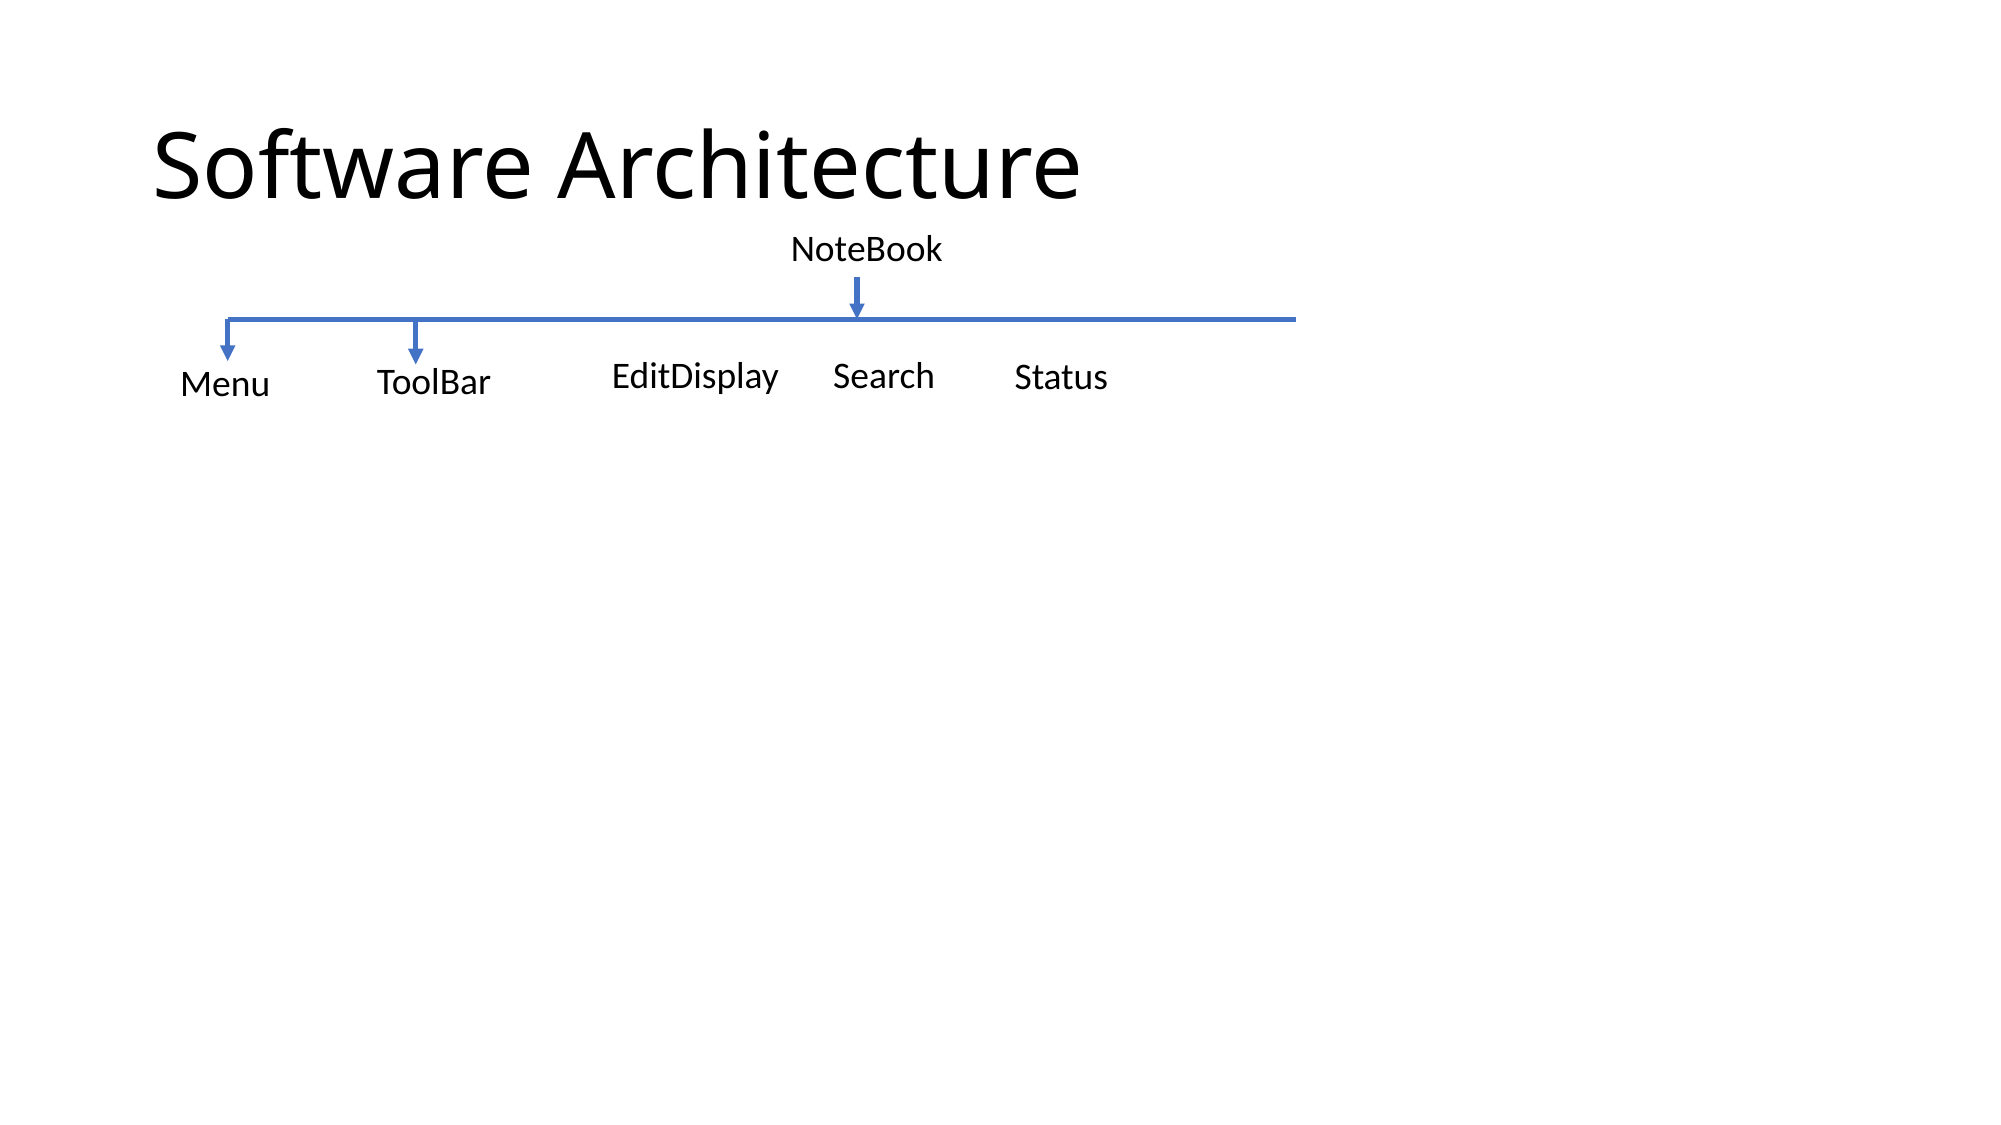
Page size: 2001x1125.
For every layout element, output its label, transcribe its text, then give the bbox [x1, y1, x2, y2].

text_box Search [818, 343, 1038, 404]
title Software Architecture [137, 59, 1863, 278]
text_box Menu [165, 351, 300, 411]
text_box NoteBook [776, 216, 1080, 277]
text_box Status [999, 344, 1219, 405]
text_box ToolBar [362, 349, 519, 410]
text_box EditDisplay [597, 343, 817, 404]
